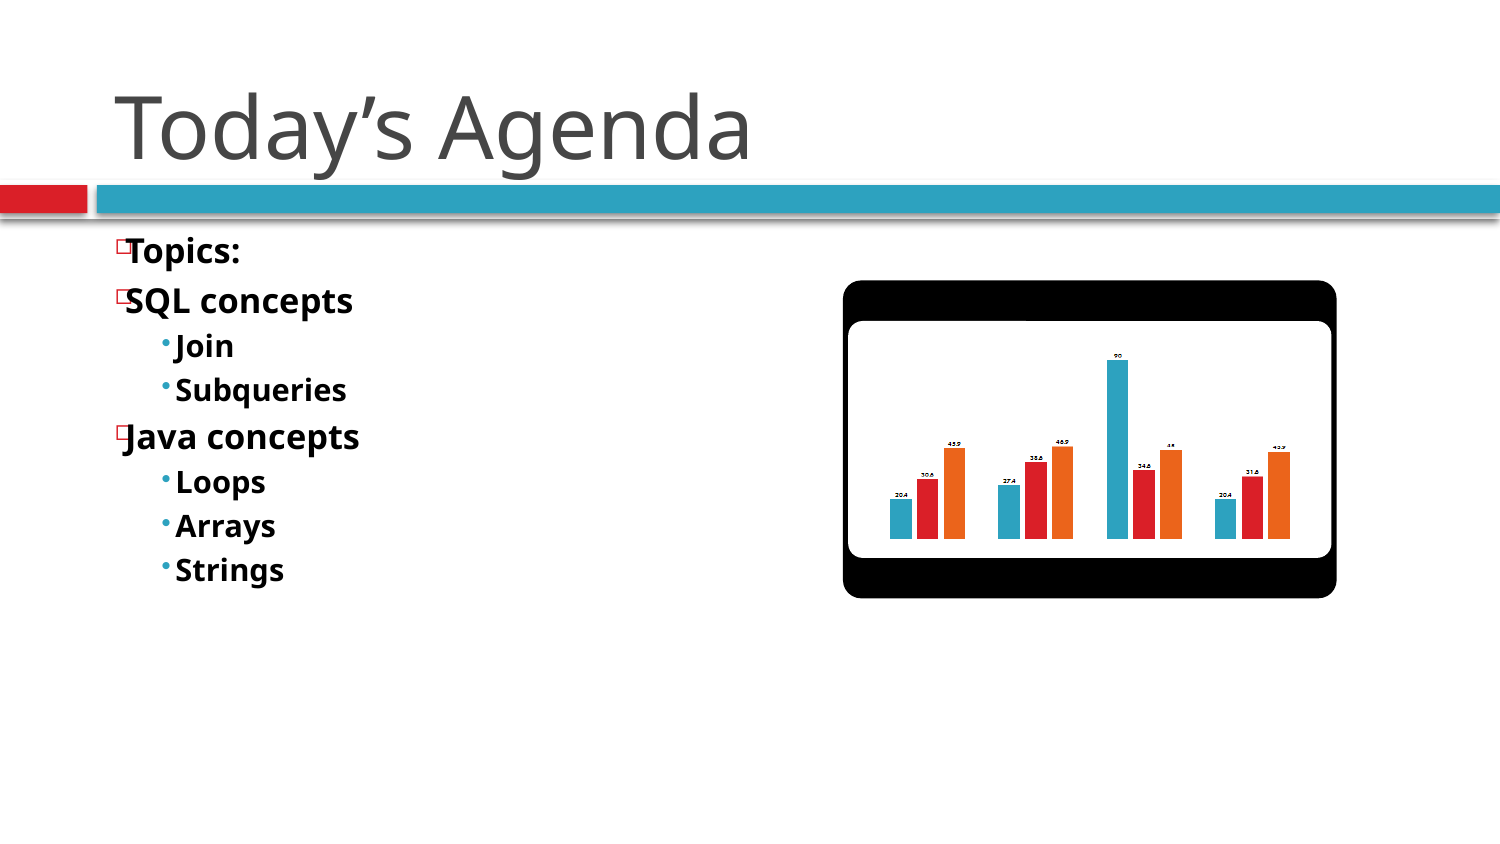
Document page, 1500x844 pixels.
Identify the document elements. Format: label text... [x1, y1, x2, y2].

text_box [843, 280, 1337, 598]
title Today’s Agenda [99, 19, 1438, 185]
list Topics: SQL concepts Join Subqueries Java concepts Loops Arrays Strings [99, 221, 738, 597]
